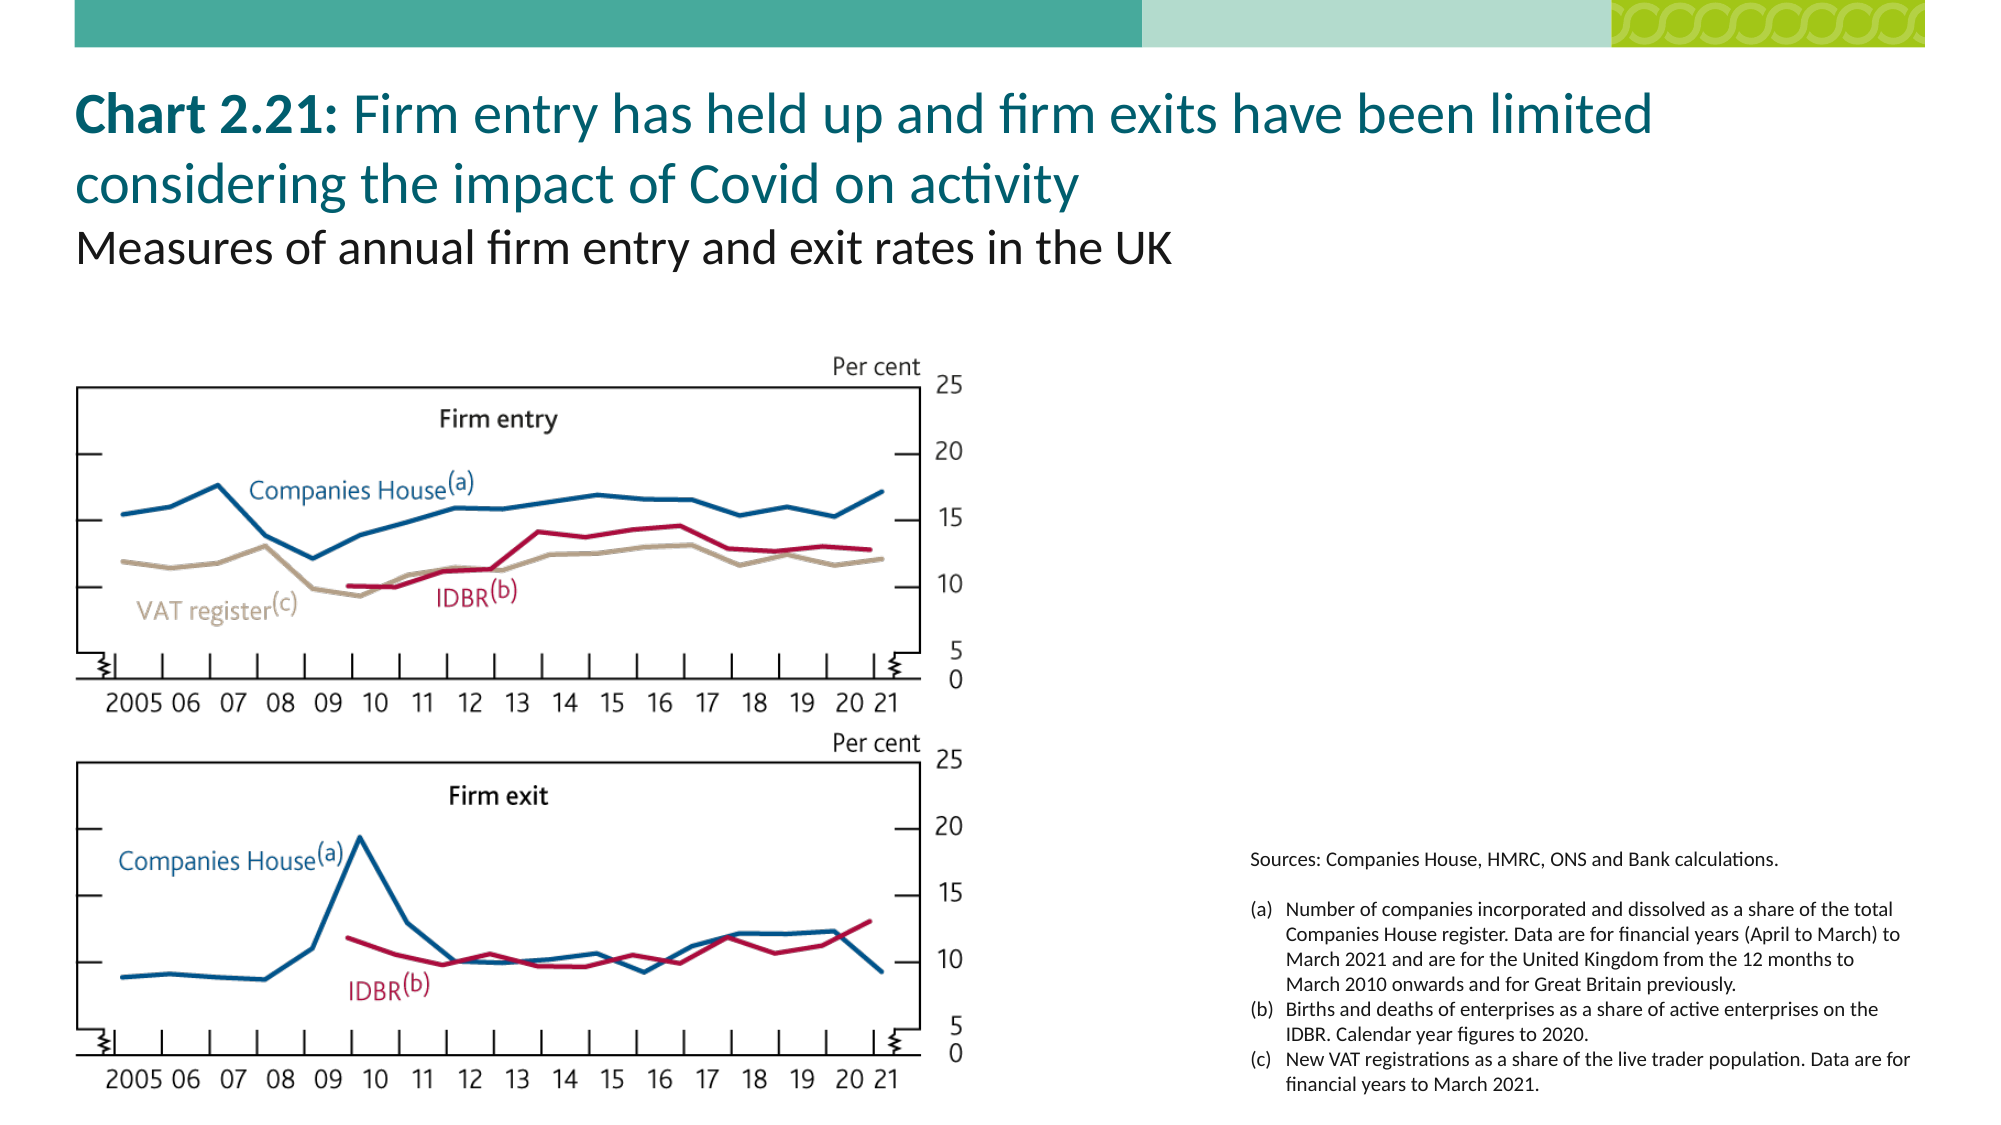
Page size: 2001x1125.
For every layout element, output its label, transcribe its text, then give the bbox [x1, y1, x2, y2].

picture [74, 352, 964, 1096]
list Sources: Companies House, HMRC, ONS and Bank calculations. (a) Number of companies incorporated and dissolved as a share of the total Companies House register. Data are for financial years (April to March) to March 2021 and are for the United Kingdom from the 12 months to March 2010 onwards and for Great Britain previously. (b) Births and deaths of enterprises as a share of active enterprises on the IDBR. Calendar year figures to 2020. (c) New VAT registrations as a share of the live trader population. Data are for financial years to March 2021. [1250, 287, 1925, 1125]
list Chart 2.21: Firm entry has held up and firm exits have been limited considering the impact of Covid on activity Measures of annual firm entry and exit rates in the UK [75, 75, 1925, 225]
